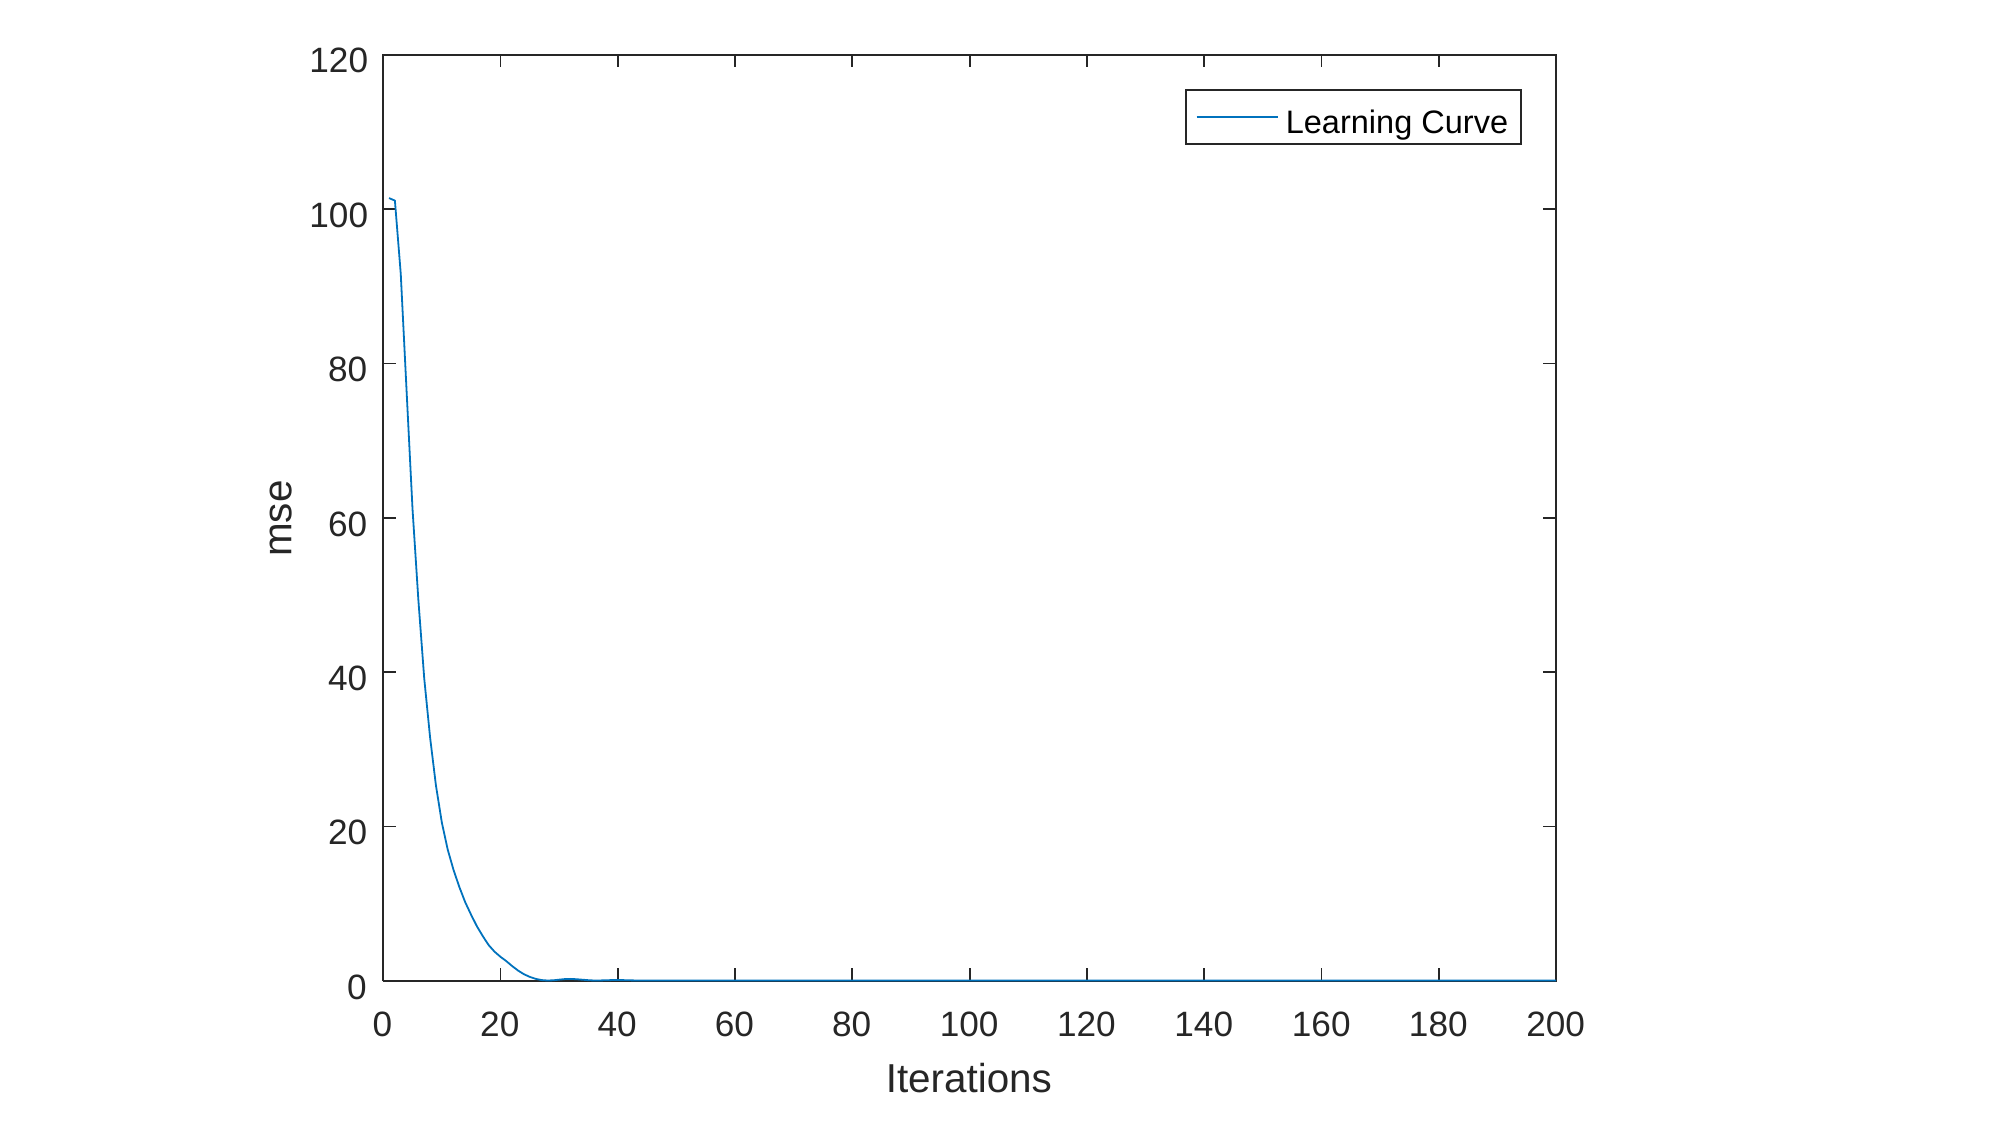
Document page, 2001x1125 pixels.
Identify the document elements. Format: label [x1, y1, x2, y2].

picture [185, 24, 1697, 1103]
